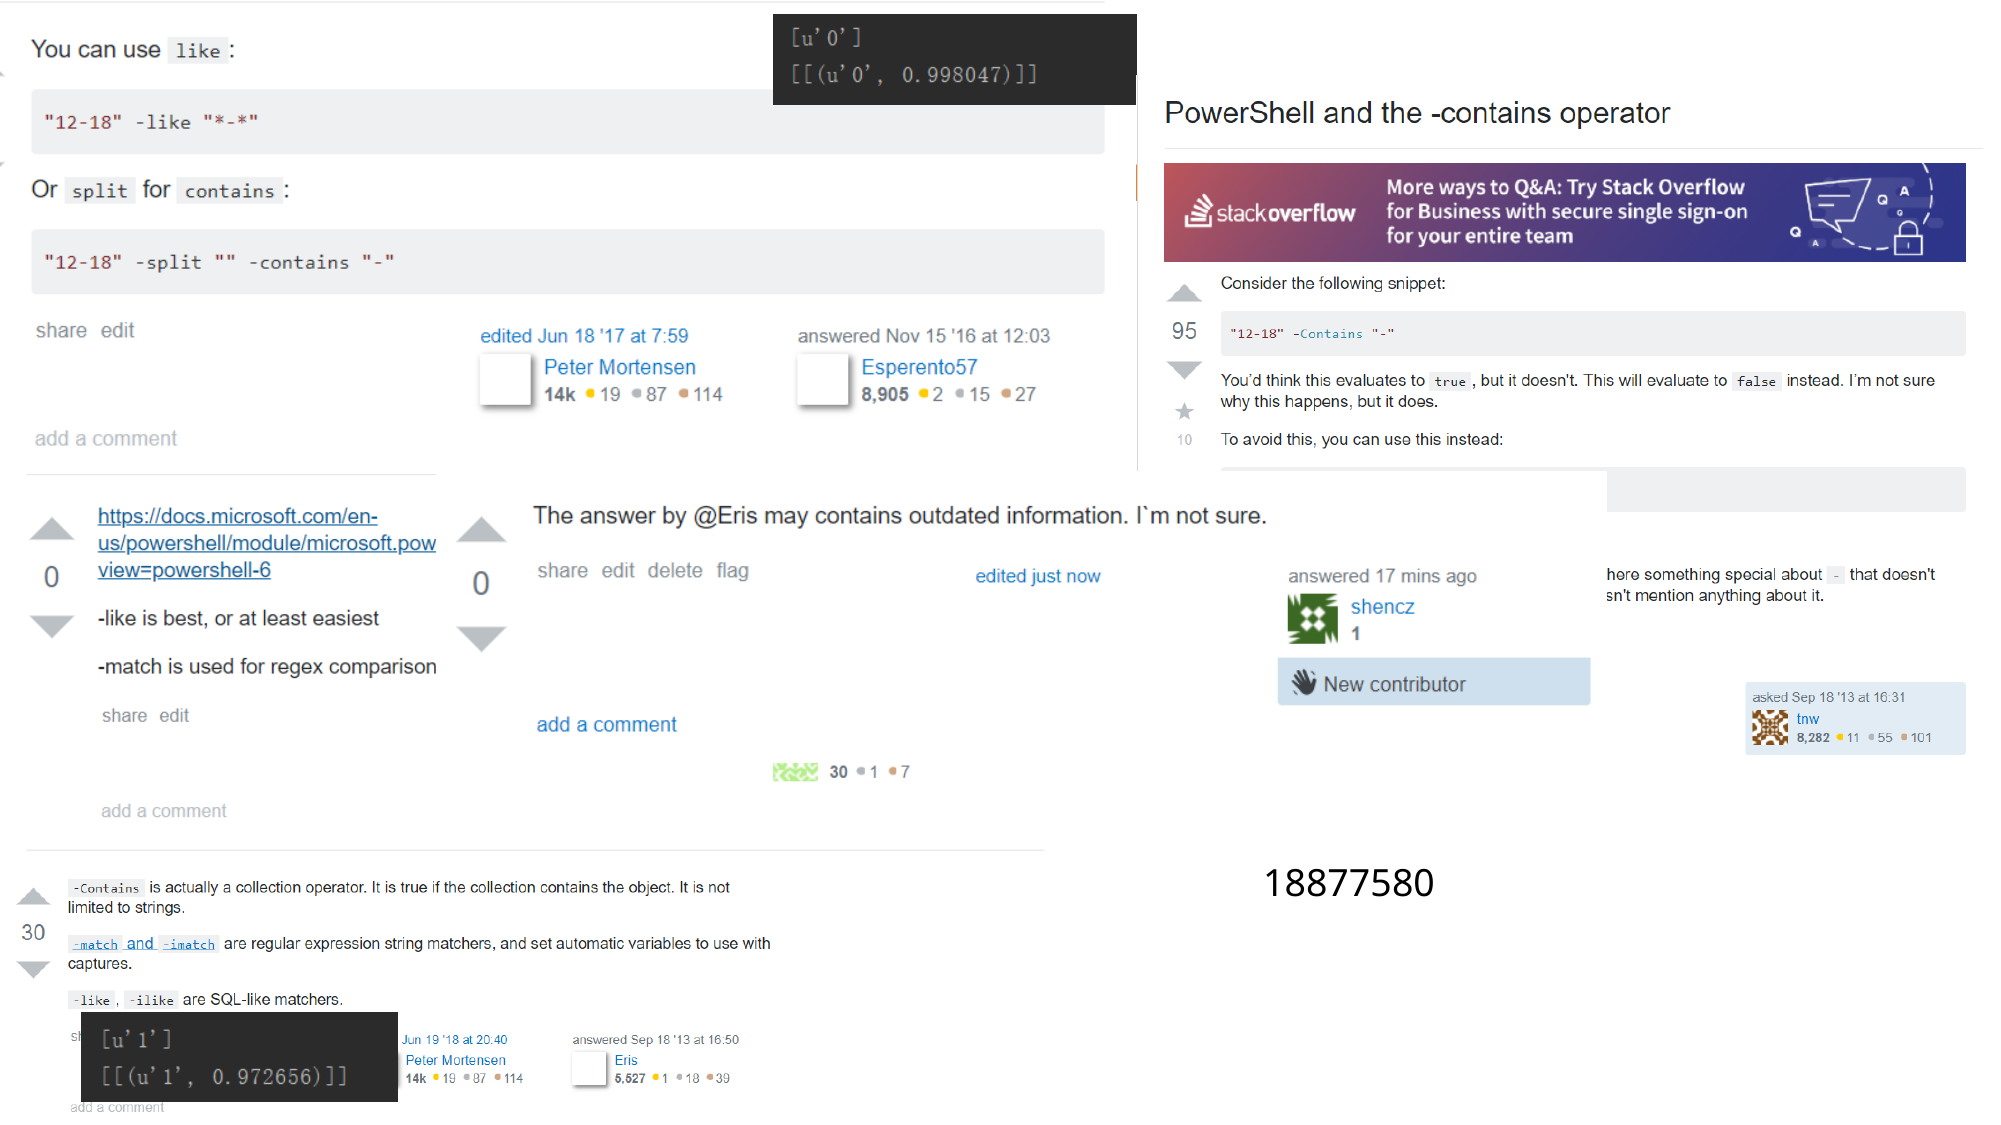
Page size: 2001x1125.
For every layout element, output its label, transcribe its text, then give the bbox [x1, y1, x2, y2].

picture [0, 0, 1983, 1125]
text_box 18877580 [1248, 851, 1450, 912]
